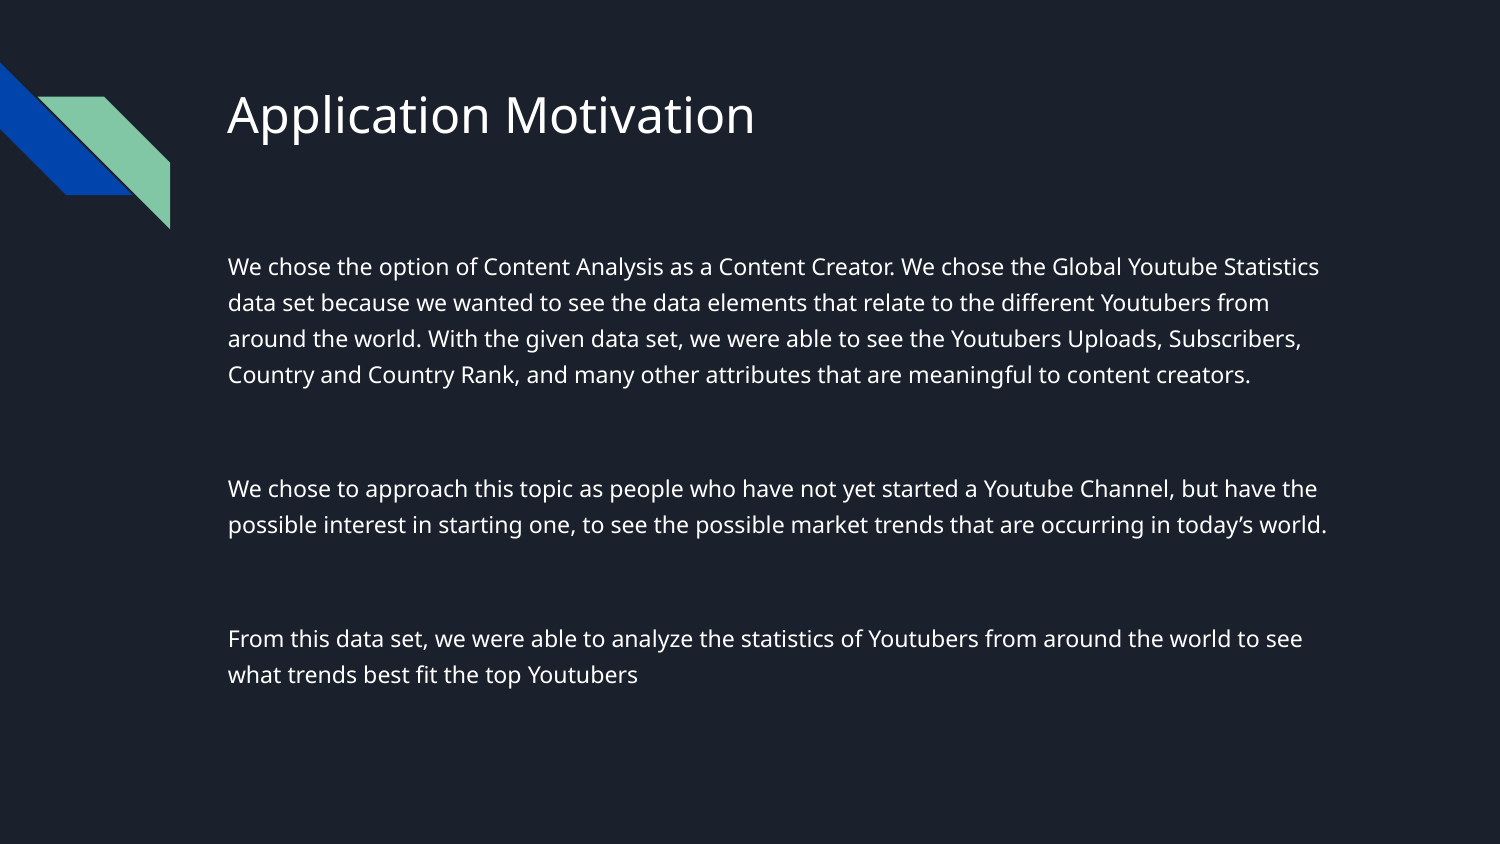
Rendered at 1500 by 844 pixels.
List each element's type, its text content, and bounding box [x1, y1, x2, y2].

list We chose the option of Content Analysis as a Content Creator. We chose the Global Youtube Statistics data set because we wanted to see the data elements that relate to the different Youtubers from around the world. With the given data set, we were able to see the Youtubers Uploads, Subscribers, Country and Country Rank, and many other attributes that are meaningful to content creators. We chose to approach this topic as people who have not yet started a Youtube Channel, but have the possible interest in starting one, to see the possible market trends that are occurring in today’s world. From this data set, we were able to analyze the statistics of Youtubers from around the world to see what trends best fit the top Youtubers [212, 231, 1368, 754]
title Application Motivation [212, 64, 1368, 215]
